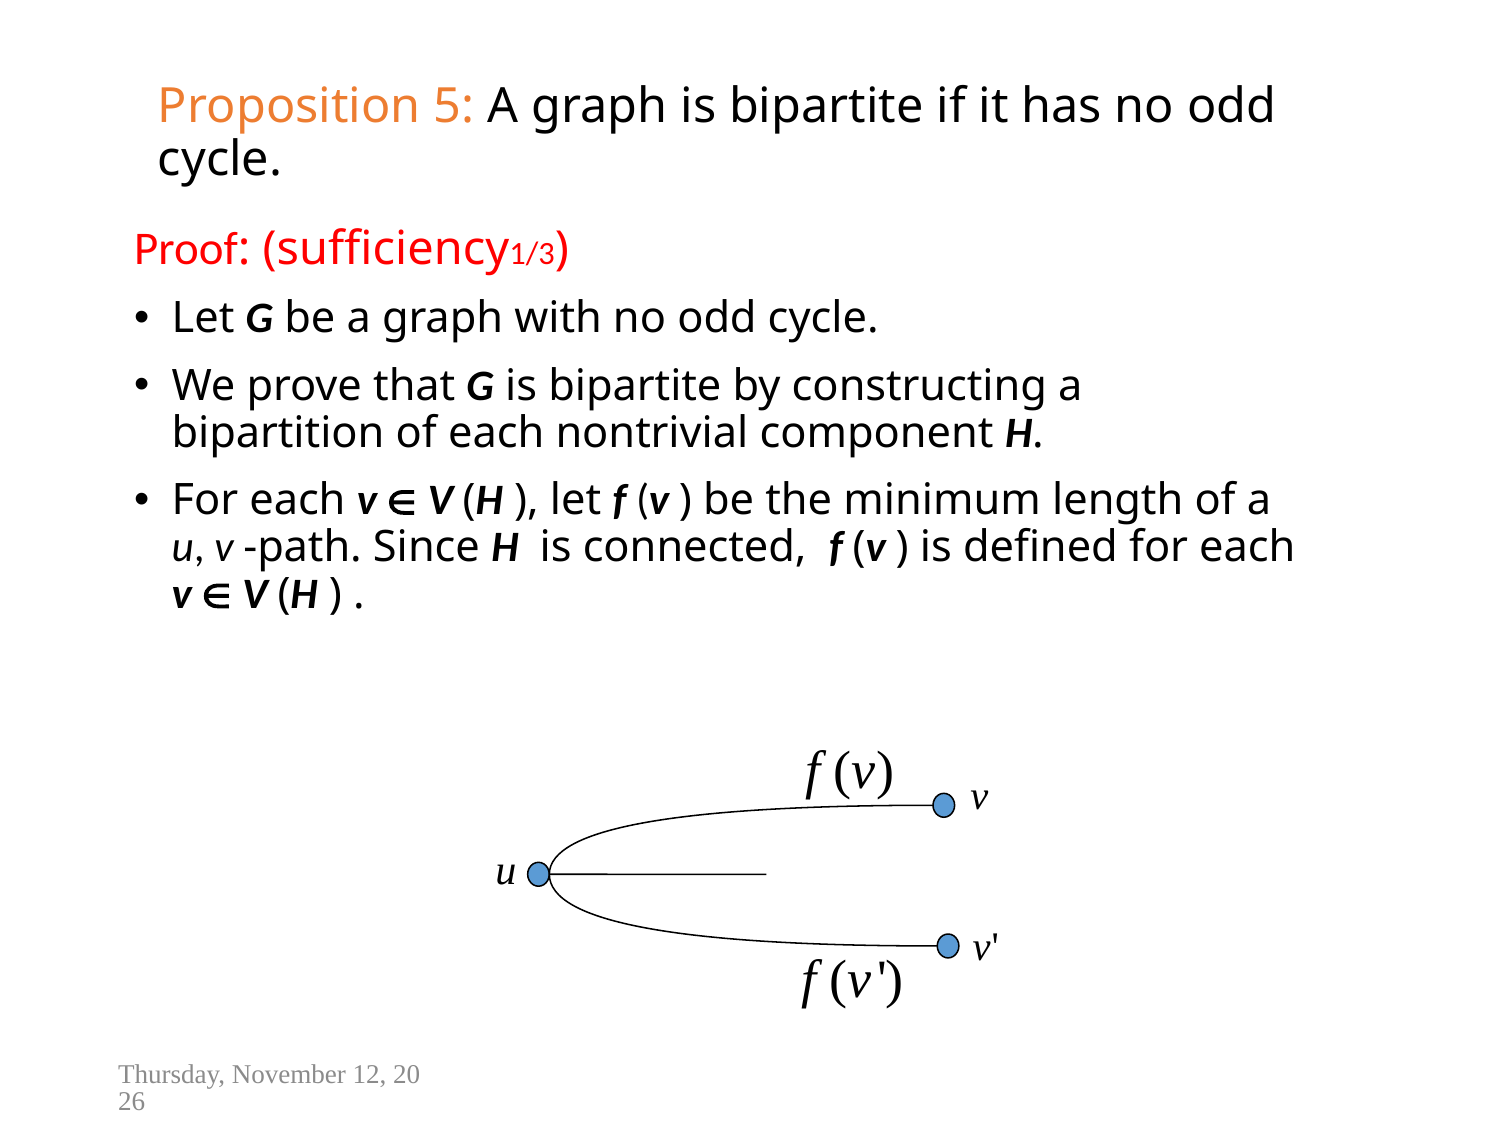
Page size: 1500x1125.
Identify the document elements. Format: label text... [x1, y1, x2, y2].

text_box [490, 740, 1005, 1019]
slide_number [103, 1042, 441, 1103]
list Proof: (sufficiency1/3) Let G be a graph with no odd cycle. We prove that G is bipartite by constructing a bipartition of each nontrivial component H. For each v  V (H ), let f (v ) be the minimum length of a u, v -path. Since H is connected, f (v ) is defined for each v  V (H ) . [119, 216, 1320, 732]
title Proposition 5: A graph is bipartite if it has no odd cycle. [142, 72, 1424, 194]
